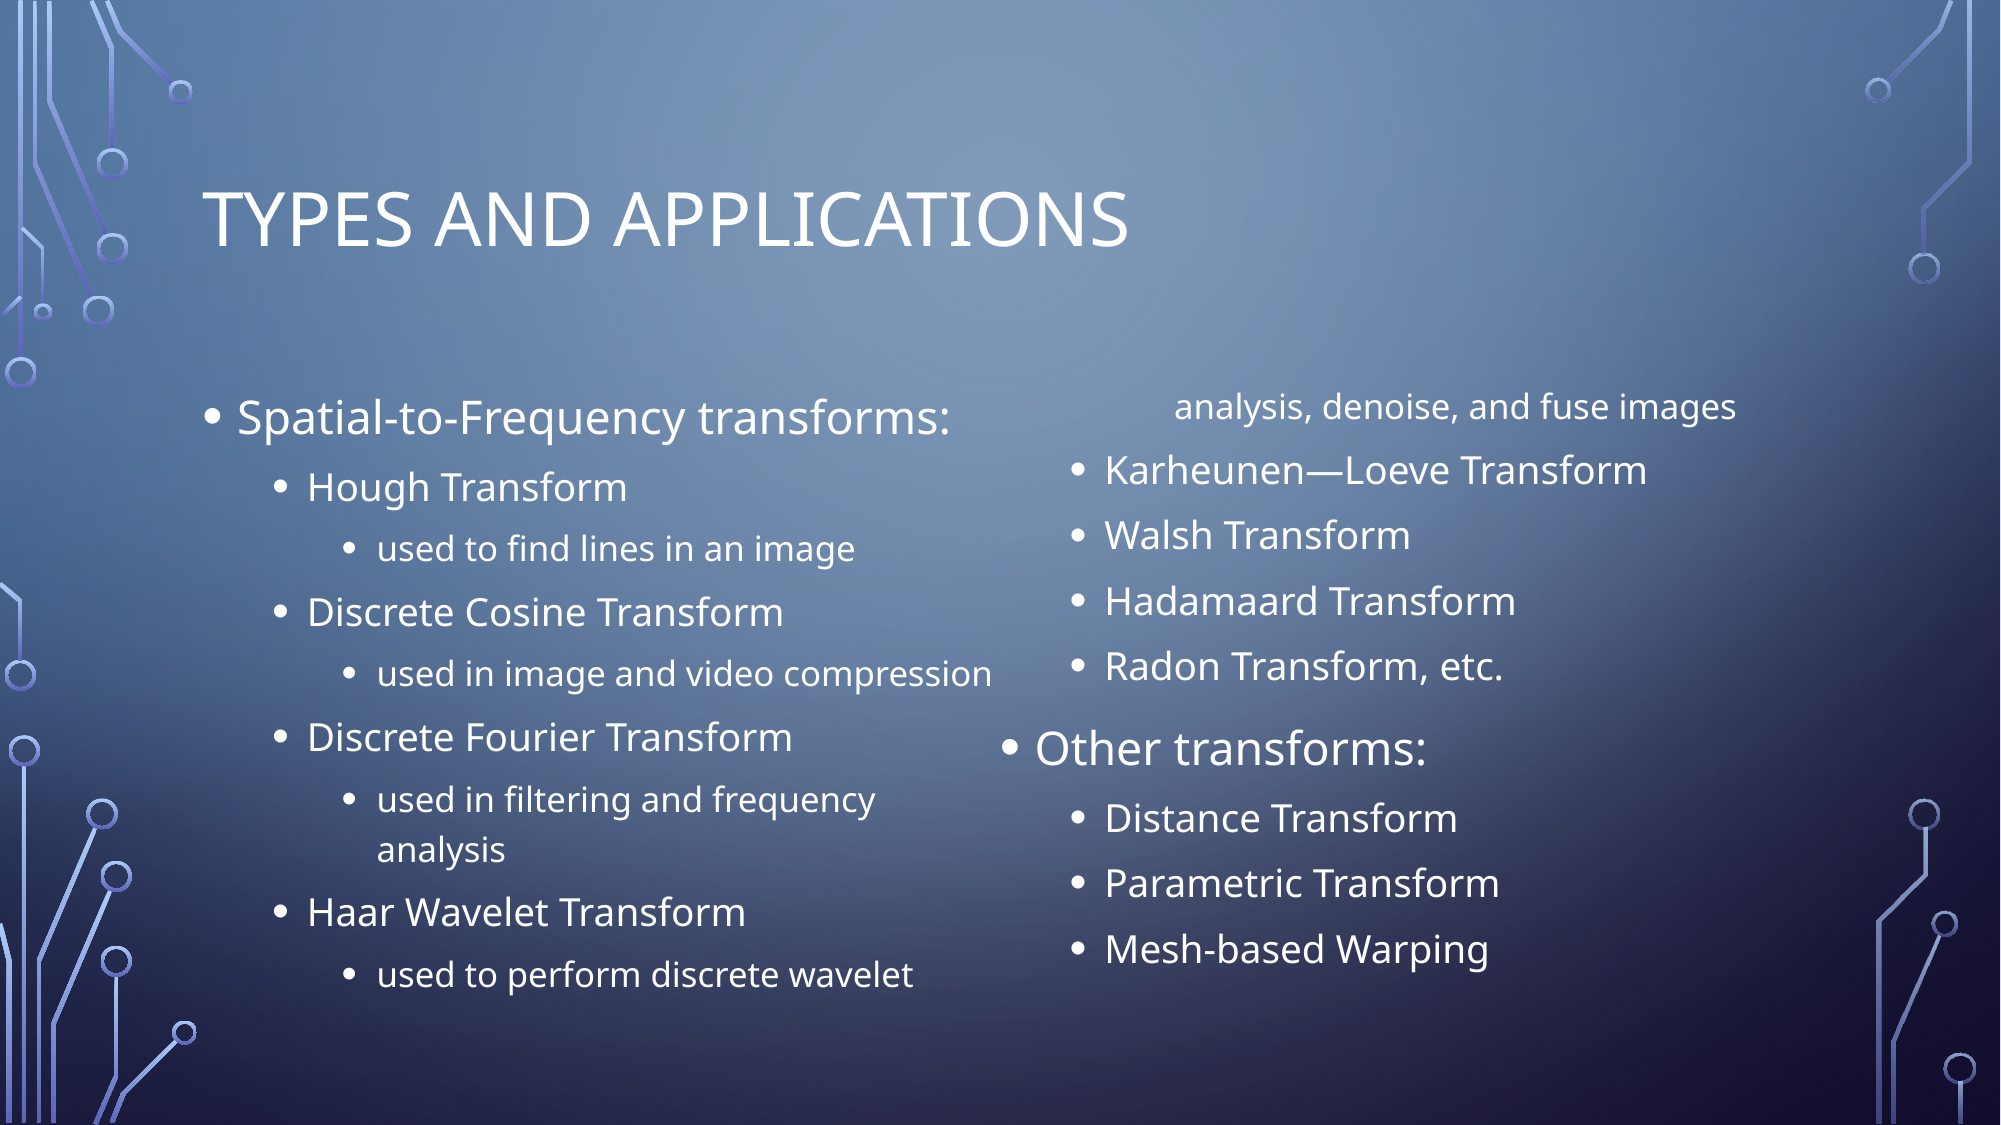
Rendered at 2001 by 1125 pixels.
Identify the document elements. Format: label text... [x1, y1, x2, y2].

title Types and Applications [187, 101, 1813, 344]
list Spatial-to-Frequency transforms: Hough Transform used to find lines in an image Discrete Cosine Transform used in image and video compression Discrete Fourier Transform used in filtering and frequency analysis Haar Wavelet Transform used to perform discrete wavelet analysis, denoise, and fuse images Karheunen—Loeve Transform Walsh Transform Hadamaard Transform Radon Transform, etc. Other transforms: Distance Transform Parametric Transform Mesh-based Warping [187, 369, 1813, 1024]
